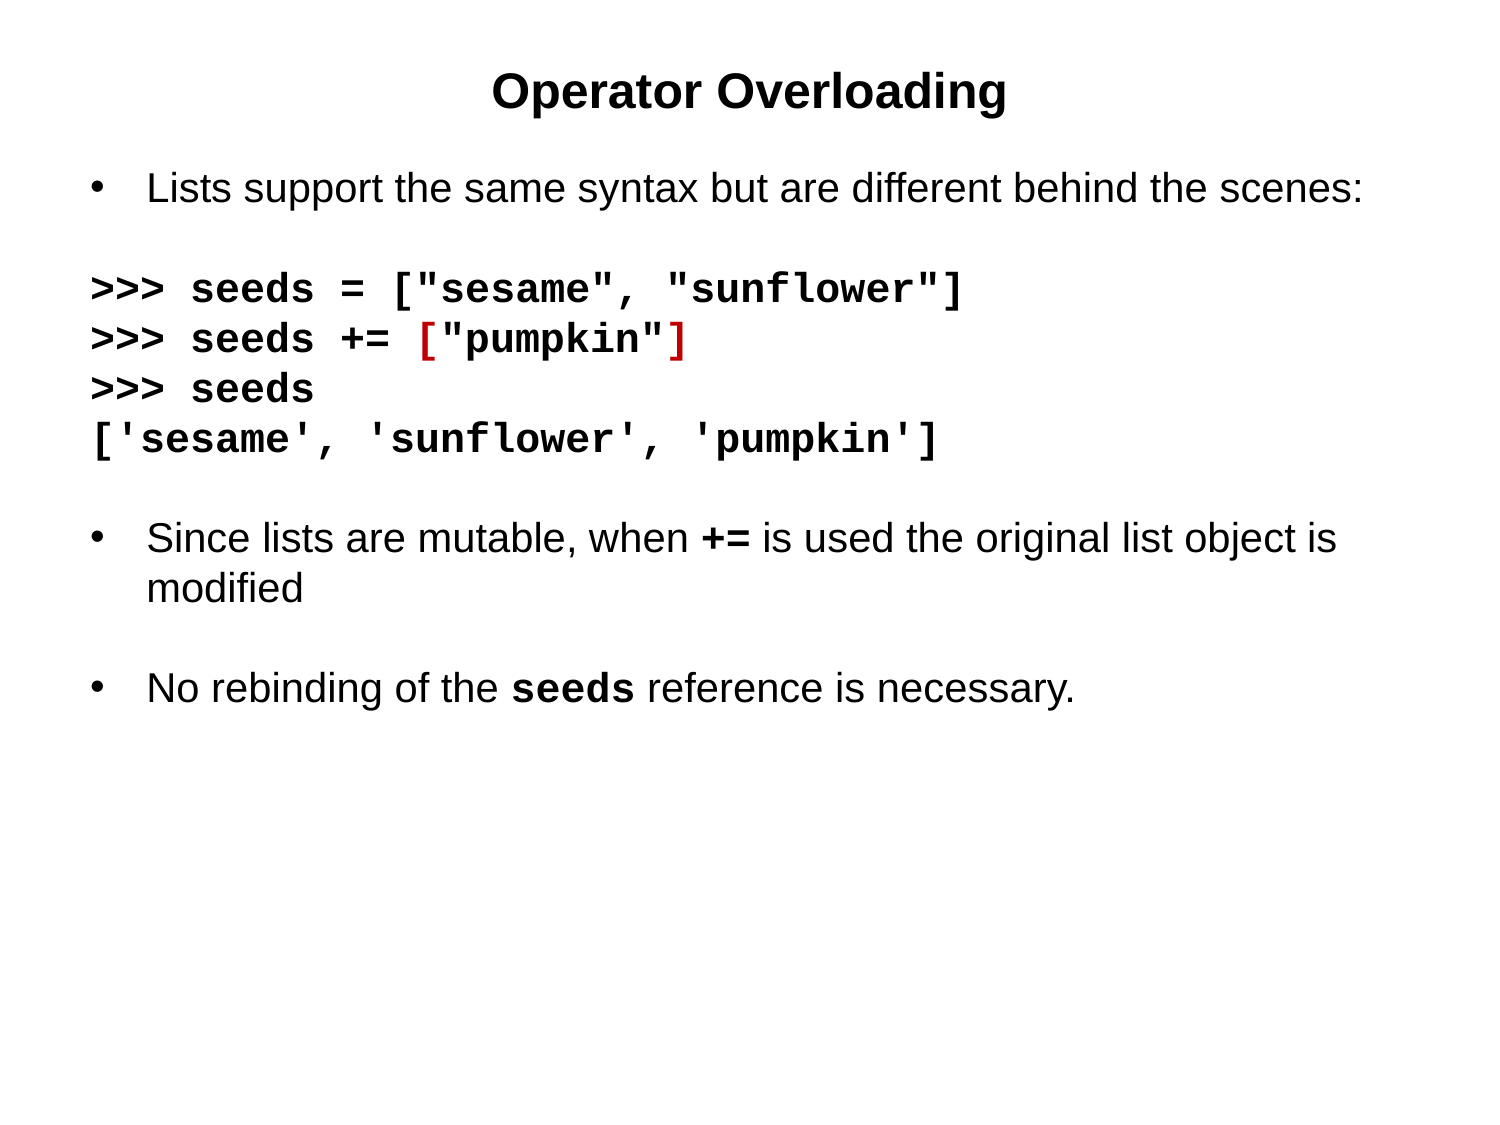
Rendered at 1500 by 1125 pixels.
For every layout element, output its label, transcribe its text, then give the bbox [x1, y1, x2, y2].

title Operator Overloading [75, 45, 1425, 132]
list Lists support the same syntax but are different behind the scenes: >>> seeds = ["sesame", "sunflower"] >>> seeds += ["pumpkin"] >>> seeds ['sesame', 'sunflower', 'pumpkin'] Since lists are mutable, when += is used the original list object is modified No rebinding of the seeds reference is necessary. [75, 153, 1460, 1114]
